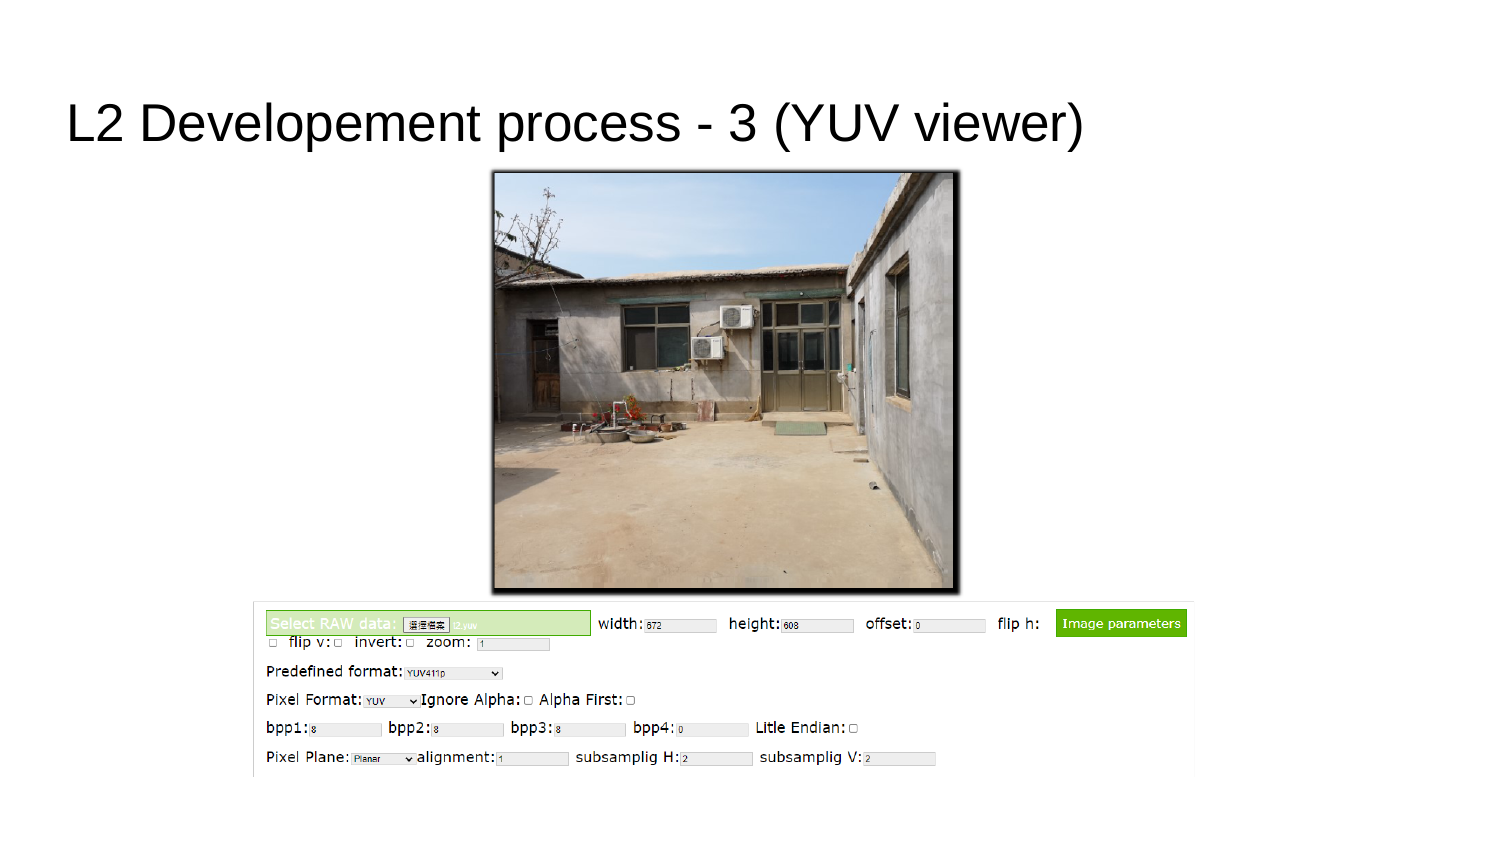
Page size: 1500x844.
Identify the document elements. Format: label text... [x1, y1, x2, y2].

picture [250, 166, 1195, 777]
title L2 Developement process - 3 (YUV viewer) [51, 72, 1449, 167]
